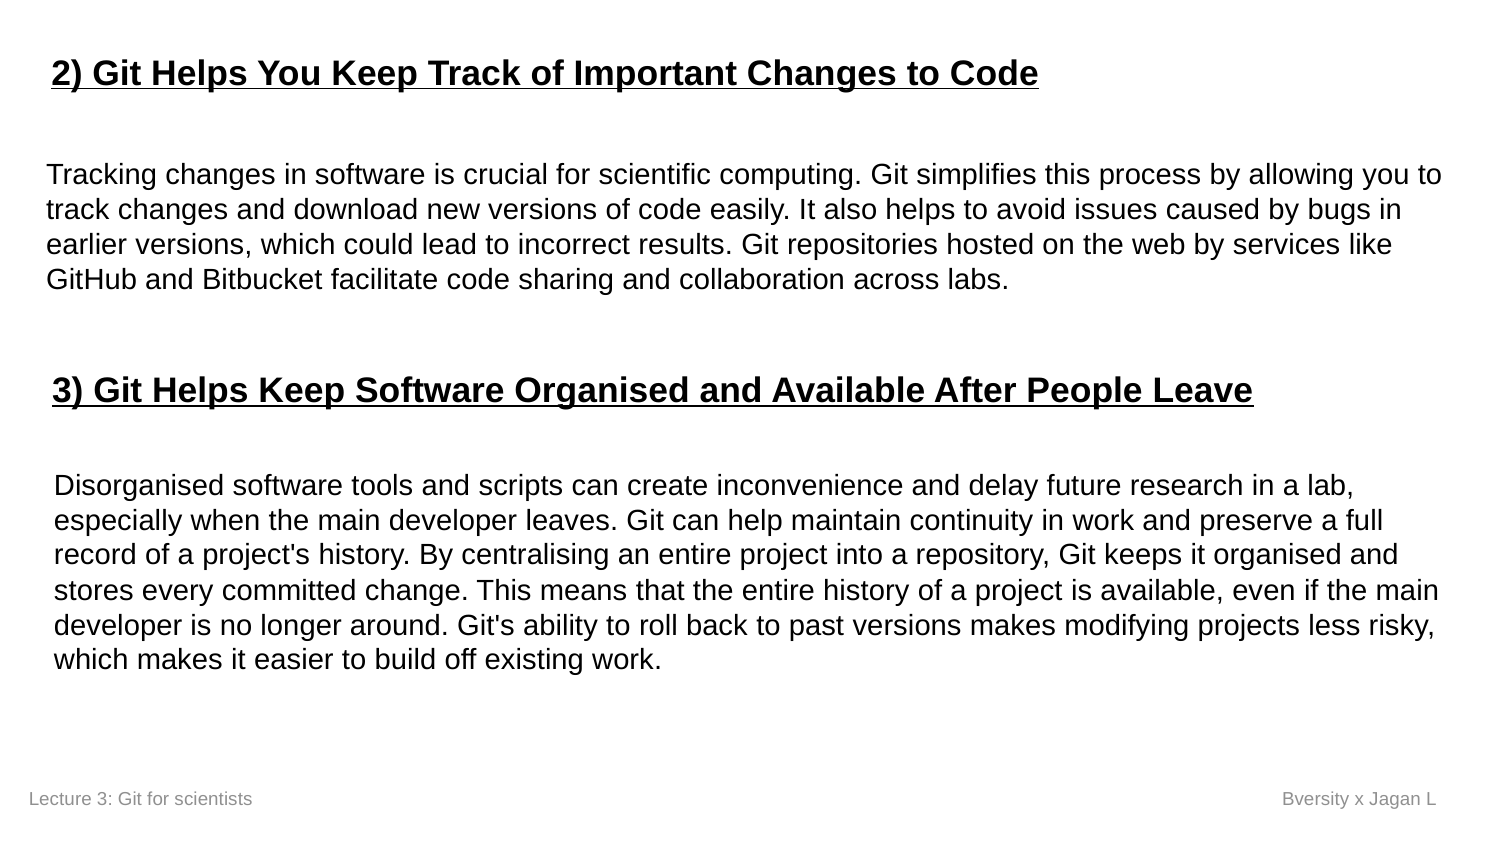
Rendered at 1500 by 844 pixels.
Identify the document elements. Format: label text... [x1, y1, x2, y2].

text_box Bversity x Jagan L [1282, 786, 1424, 810]
text_box Tracking changes in software is crucial for scientific computing. Git simplifies this process by allowing you to track changes and download new versions of code easily. It also helps to avoid issues caused by bugs in earlier versions, which could lead to incorrect results. Git repositories hosted on the web by services like GitHub and Bitbucket facilitate code sharing and collaboration across labs. [46, 155, 1454, 296]
text_box 2) Git Helps You Keep Track of Important Changes to Code [51, 50, 1040, 93]
text_box Lecture 3: Git for scientists [28, 786, 253, 810]
slide_number [1424, 770, 1481, 824]
text_box 3) Git Helps Keep Software Organised and Available After People Leave [52, 366, 1255, 410]
text_box Disorganised software tools and scripts can create inconvenience and delay future research in a lab, especially when the main developer leaves. Git can help maintain continuity in work and preserve a full record of a project's history. By centralising an entire project into a repository, Git keeps it organised and stores every committed change. This means that the entire history of a project is available, even if the main developer is no longer around. Git's ability to roll back to past versions makes modifying projects less risky, which makes it easier to build off existing work. [53, 466, 1447, 676]
